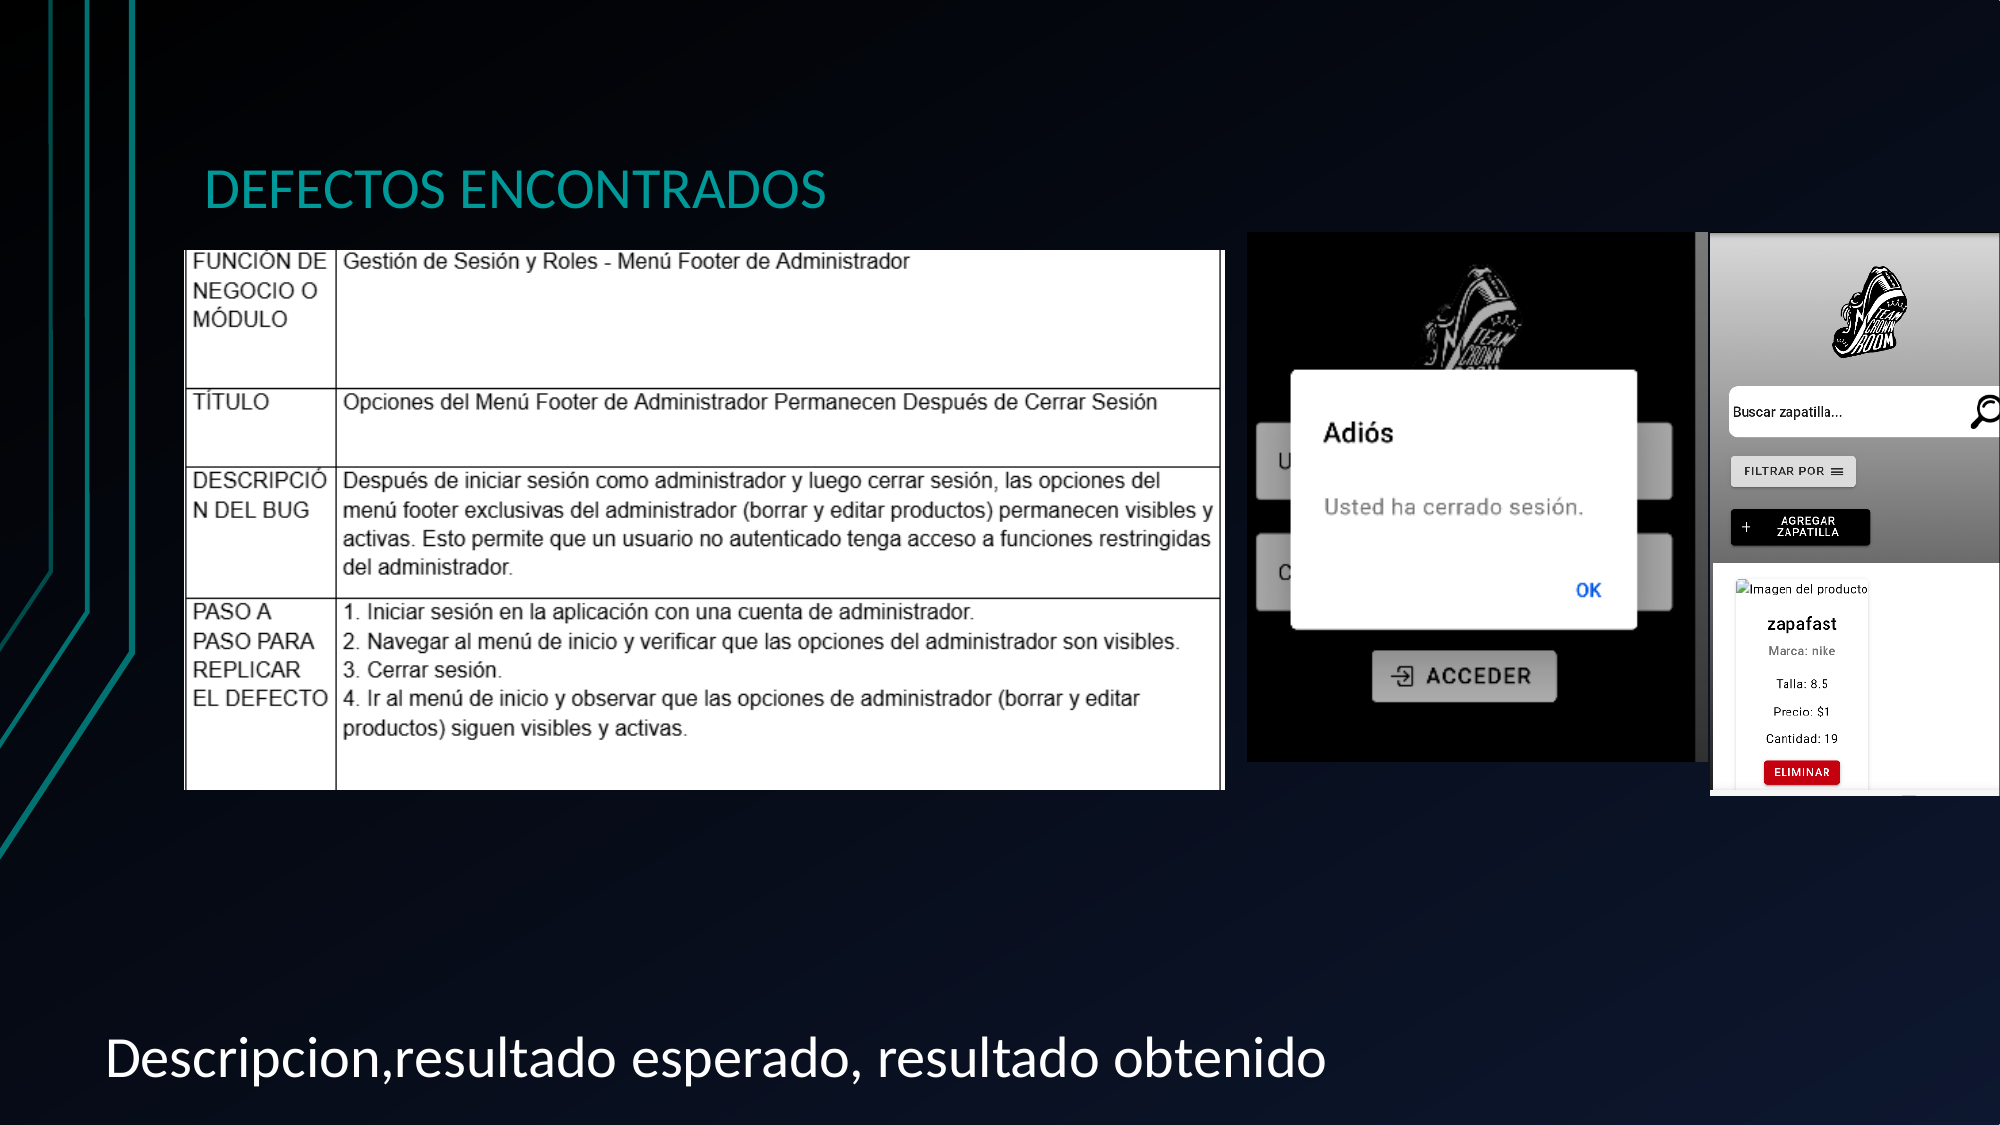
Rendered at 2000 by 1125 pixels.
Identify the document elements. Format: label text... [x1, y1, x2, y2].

picture [1710, 232, 2000, 796]
text_box Descripcion,resultado esperado, resultado obtenido [90, 1011, 1898, 1097]
picture [184, 250, 1225, 791]
title DEFECTOS ENCONTRADOS [184, 30, 852, 232]
picture [1247, 232, 1708, 762]
